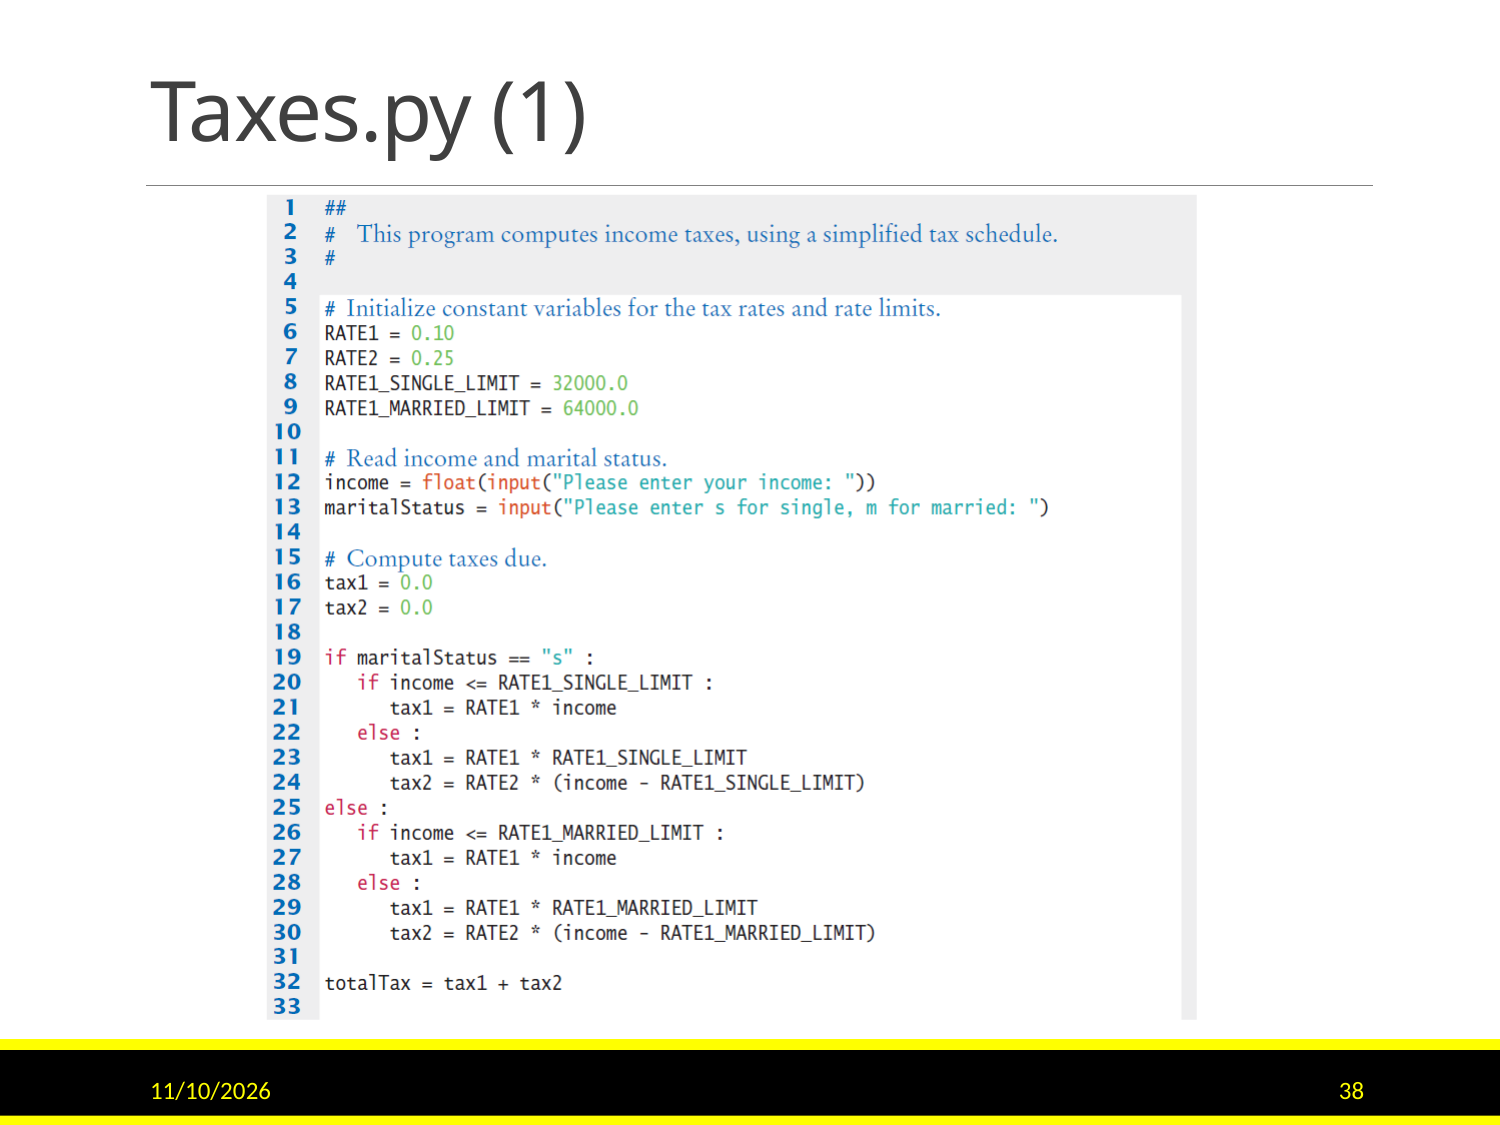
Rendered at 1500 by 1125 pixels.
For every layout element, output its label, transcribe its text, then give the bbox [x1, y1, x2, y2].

title Taxes.py (1) [135, 47, 1373, 167]
slide_number 38 [1218, 1059, 1380, 1120]
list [261, 186, 1203, 1026]
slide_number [135, 1059, 440, 1120]
